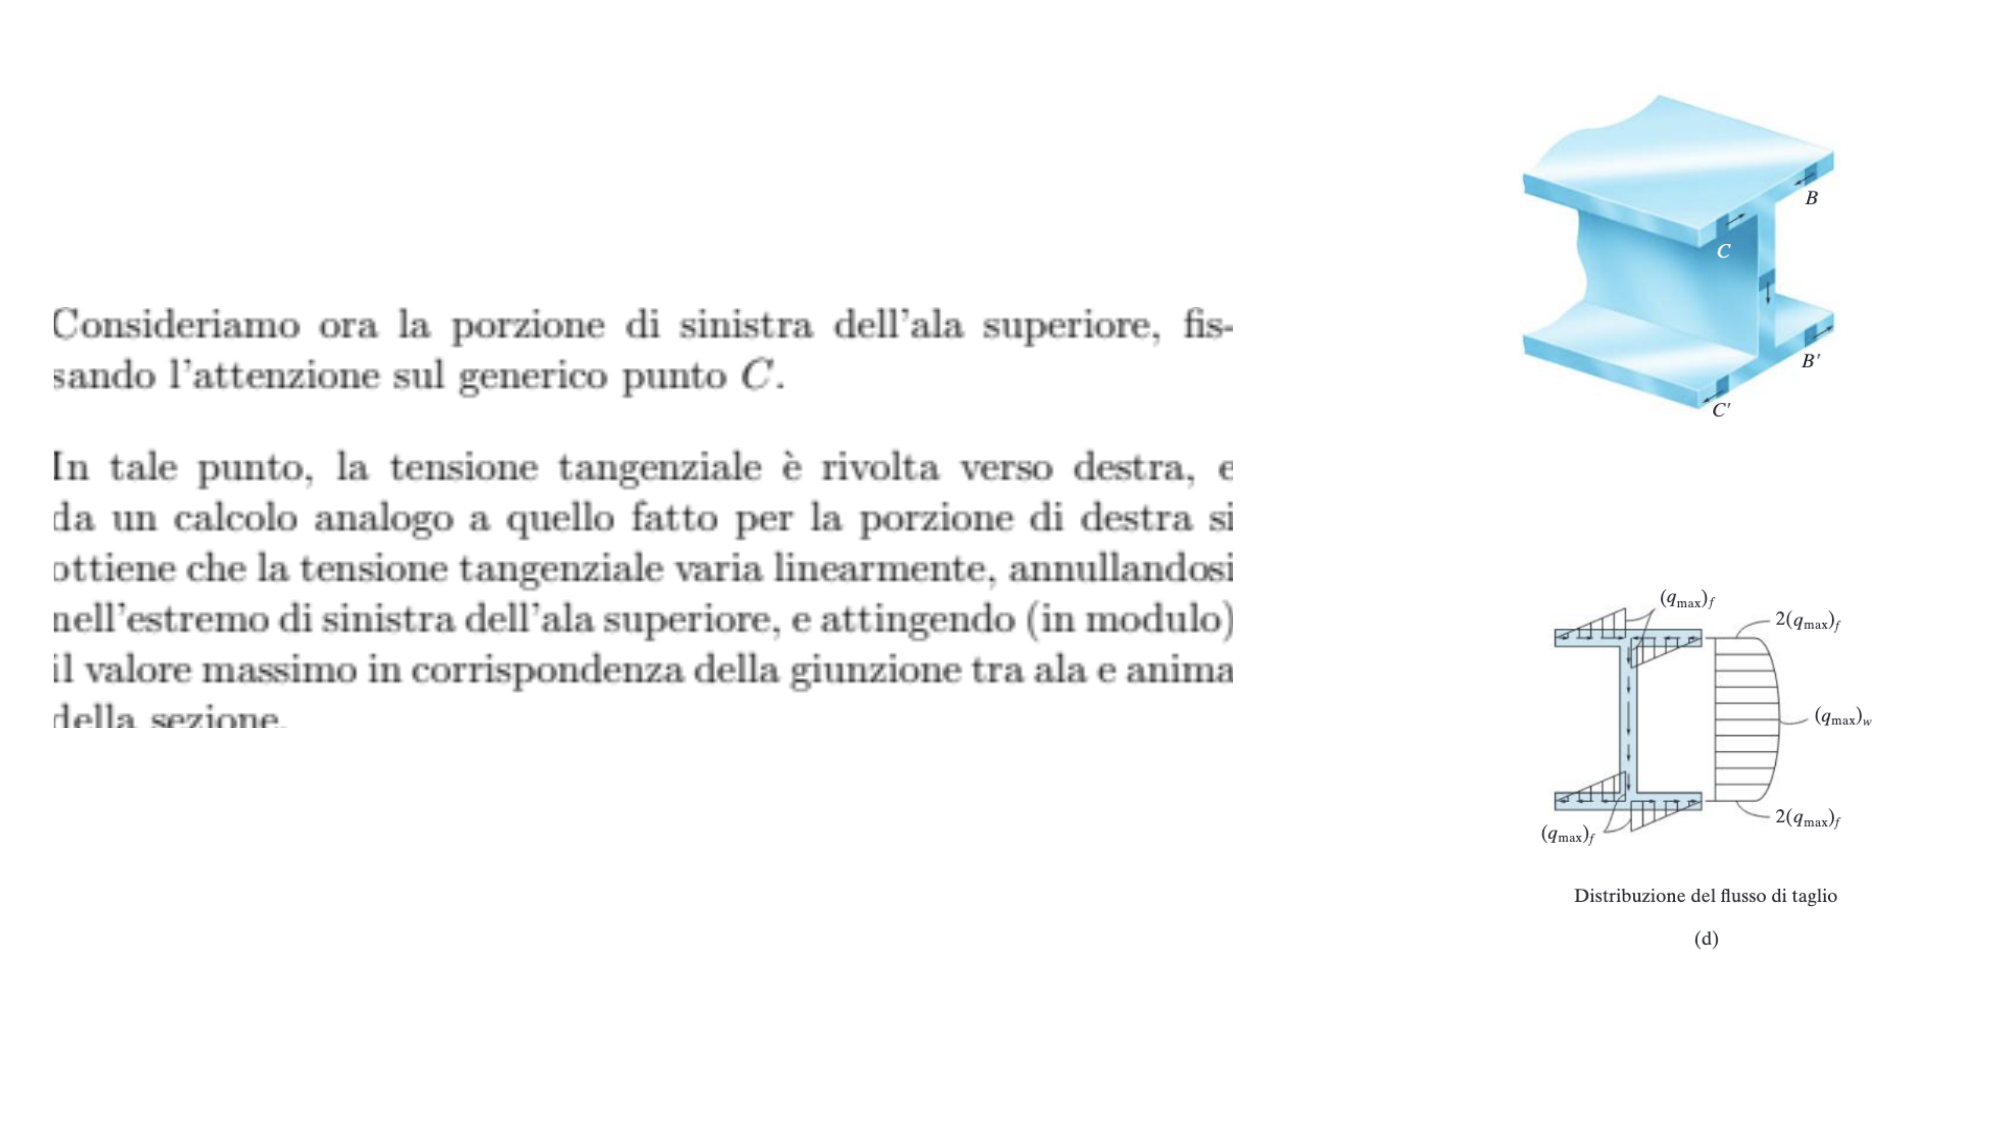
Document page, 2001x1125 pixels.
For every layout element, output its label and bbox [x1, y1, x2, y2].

picture [1475, 58, 1924, 451]
picture [53, 306, 1233, 728]
picture [1524, 535, 1924, 959]
